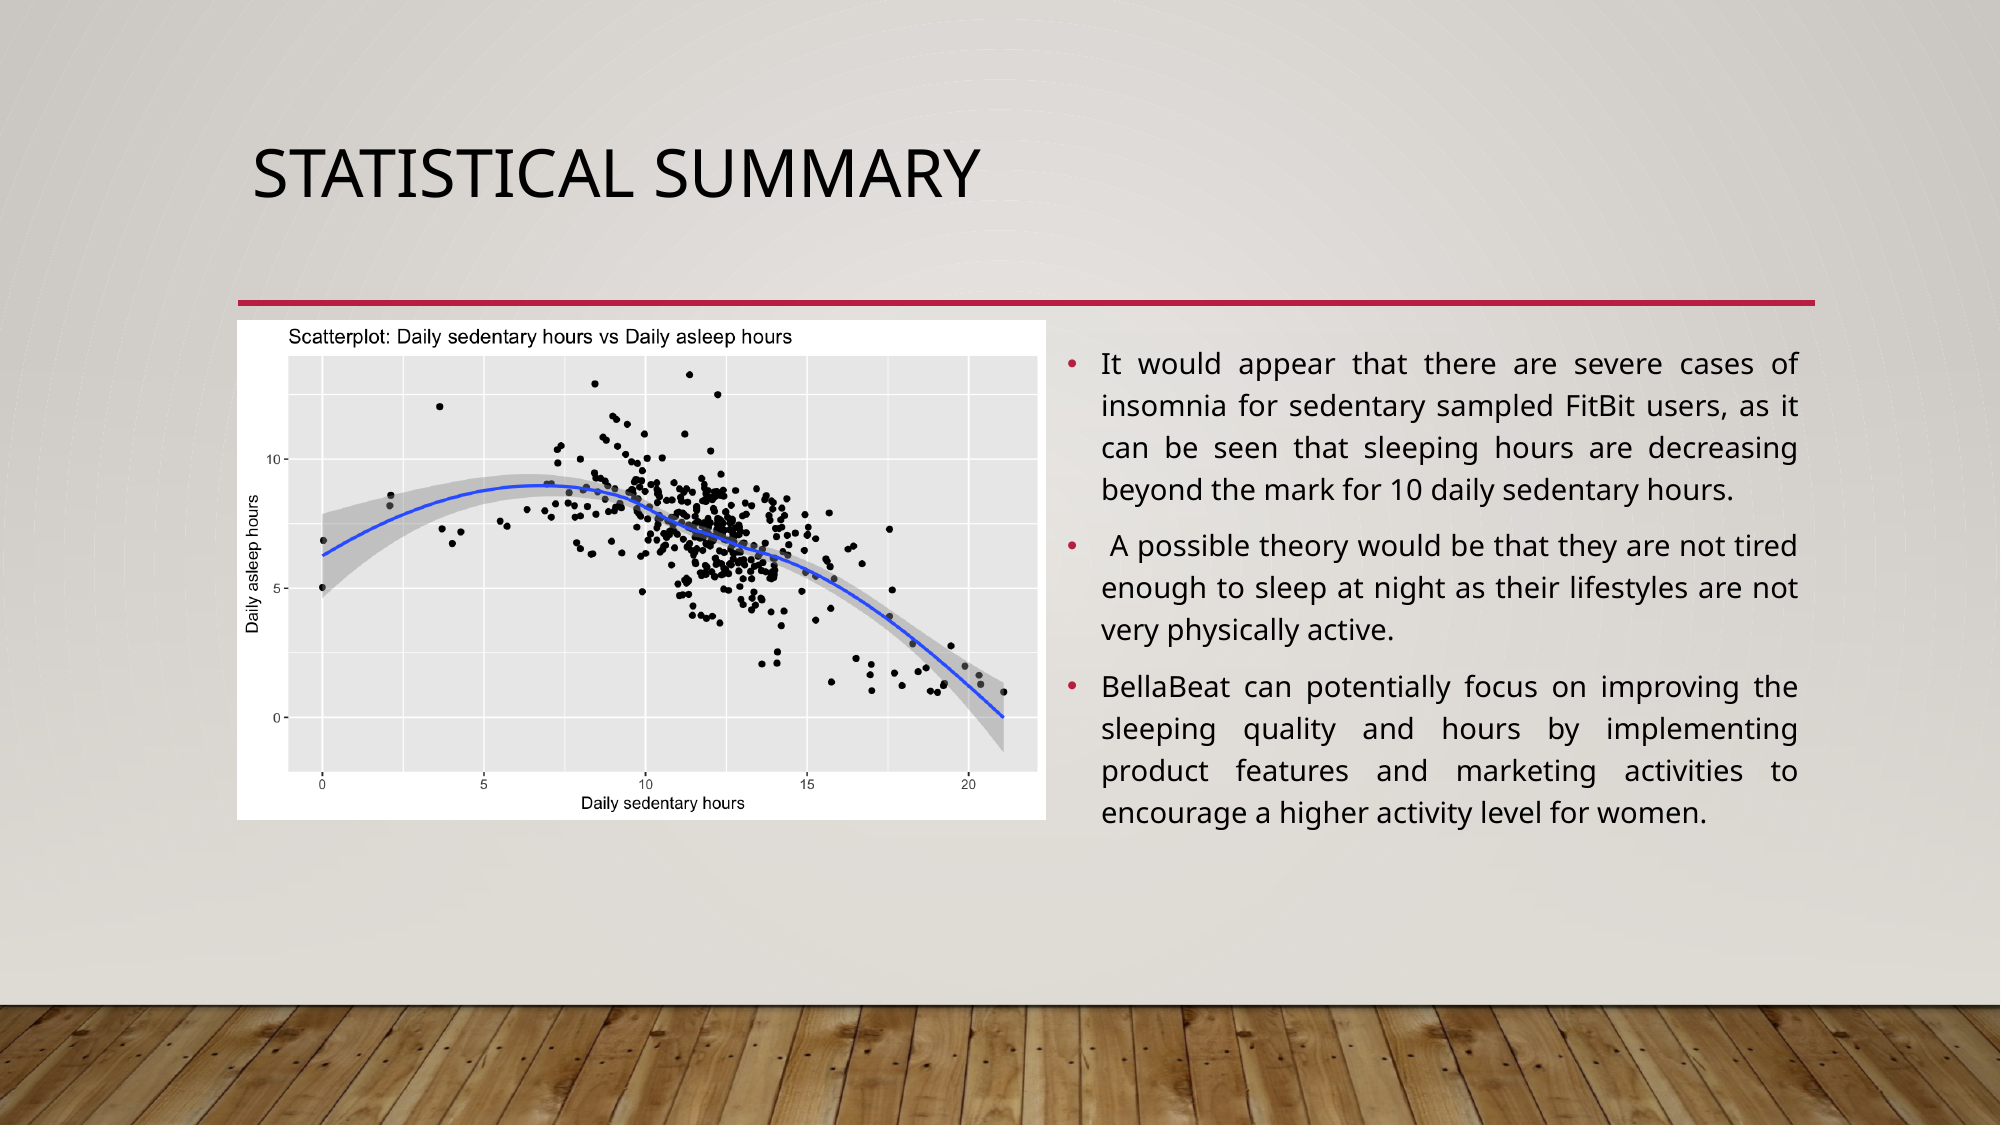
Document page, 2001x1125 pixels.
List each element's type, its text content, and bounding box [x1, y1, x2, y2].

title Statistical summary [237, 132, 1814, 306]
picture [0, 1005, 2000, 1125]
list It would appear that there are severe cases of insomnia for sedentary sampled FitBit users, as it can be seen that sleeping hours are decreasing beyond the mark for 10 daily sedentary hours. A possible theory would be that they are not tired enough to sleep at night as their lifestyles are not very physically active. BellaBeat can potentially focus on improving the sleeping quality and hours by implementing product features and marketing activities to encourage a higher activity level for women. [1052, 330, 1815, 896]
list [237, 320, 1046, 820]
